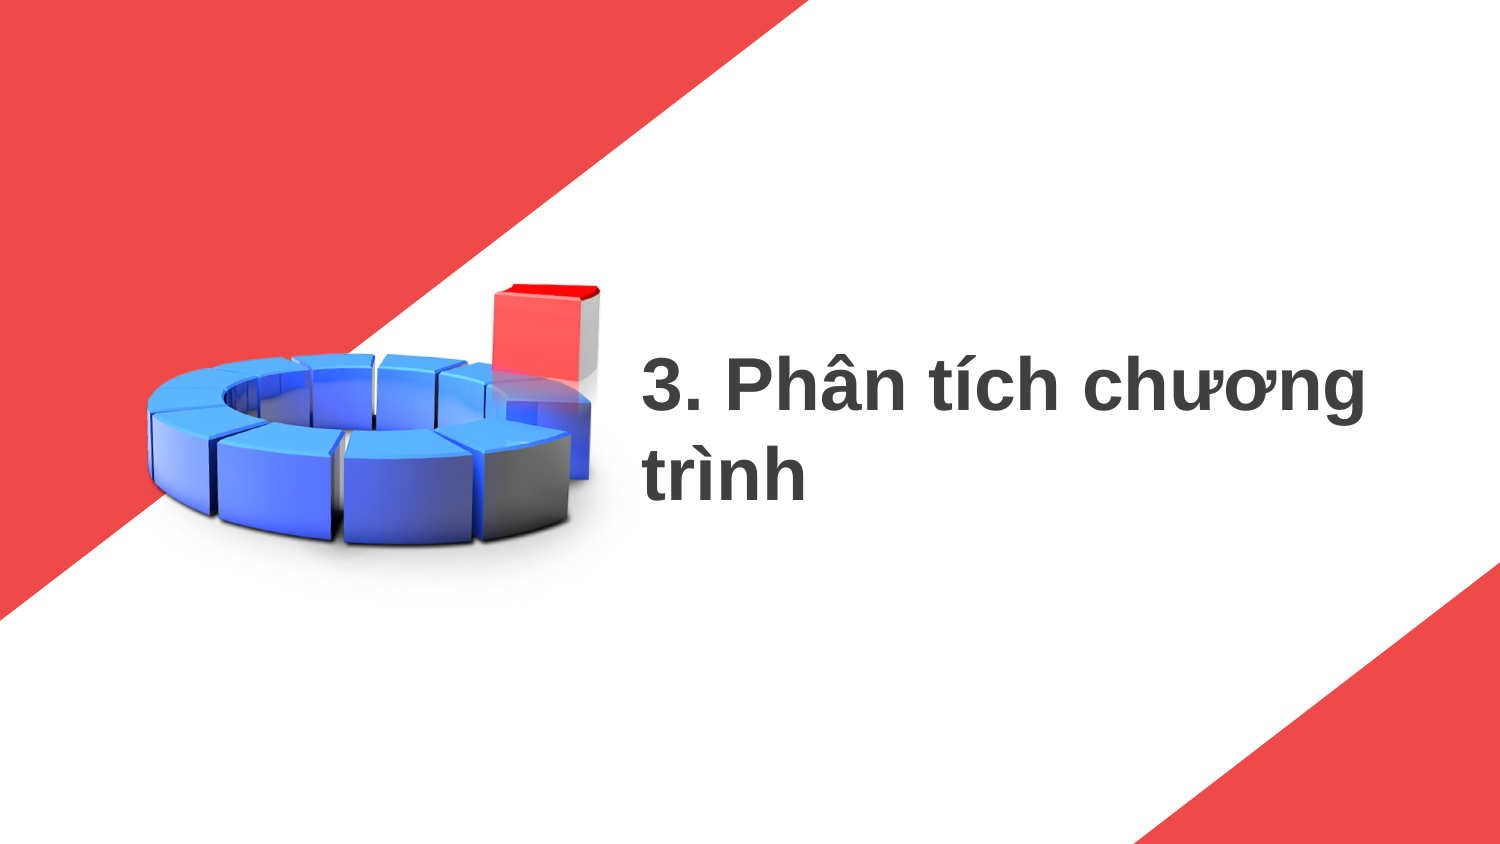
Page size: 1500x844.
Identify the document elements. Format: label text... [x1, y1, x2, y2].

picture [117, 263, 653, 621]
list 3. Phân tích chương trình [626, 386, 1500, 465]
